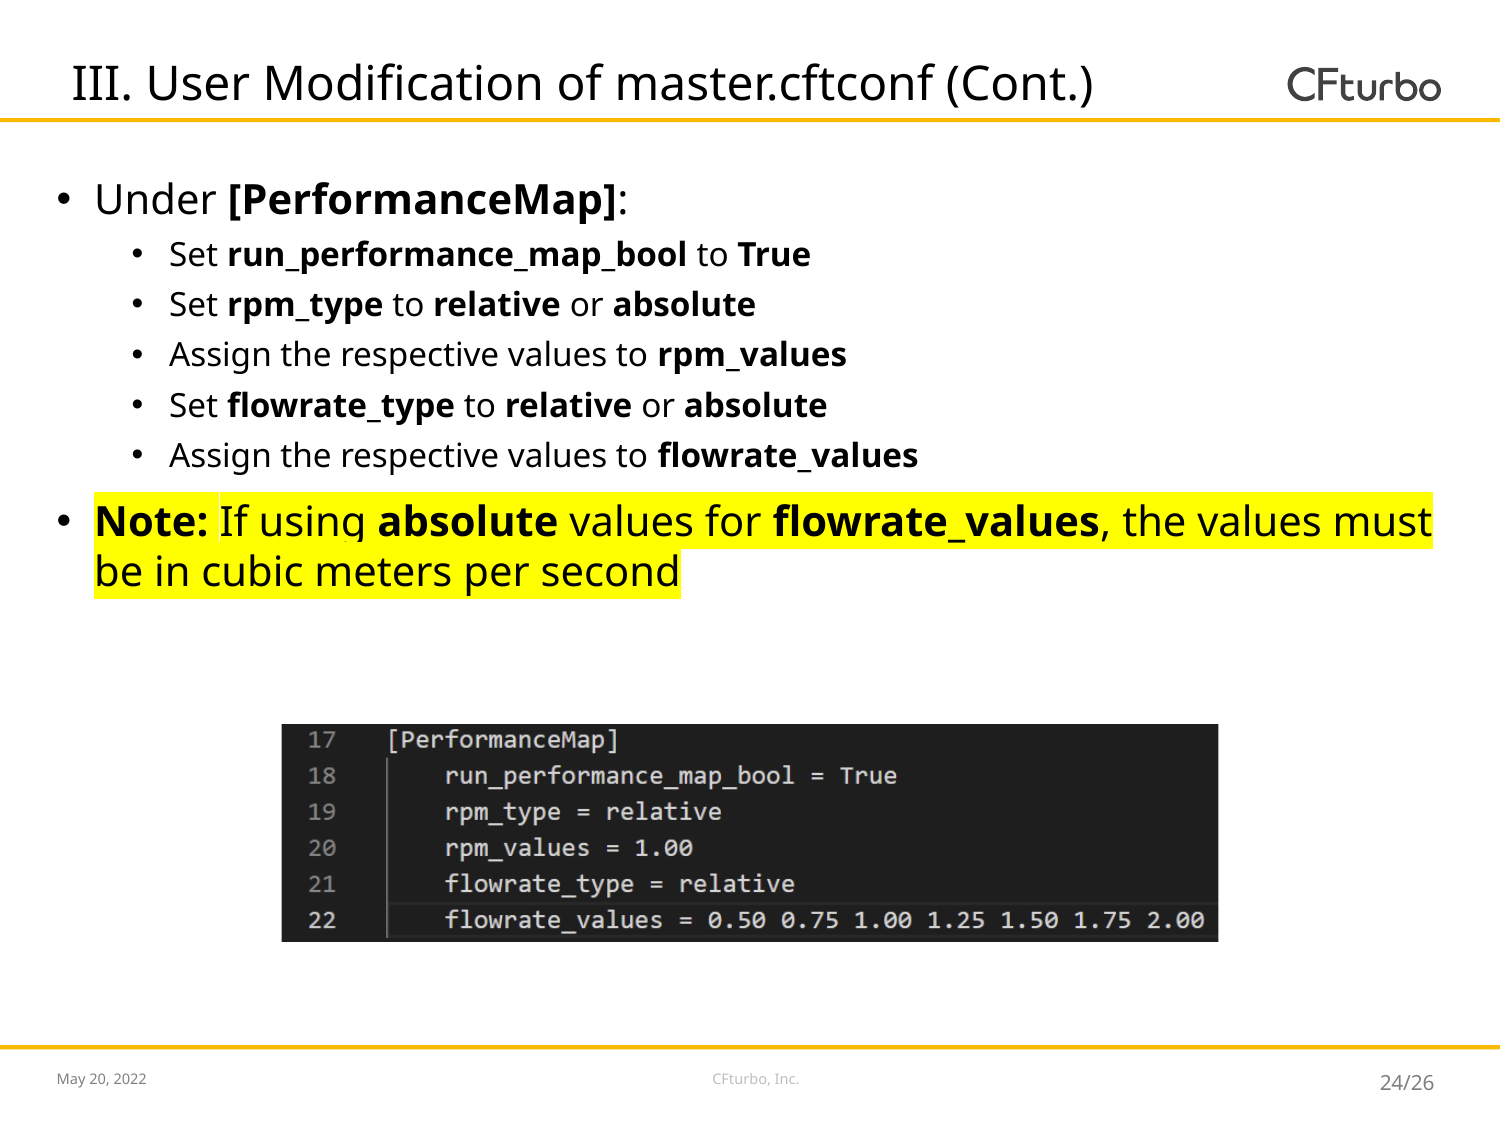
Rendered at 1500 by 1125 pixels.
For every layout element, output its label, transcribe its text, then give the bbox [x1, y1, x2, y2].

list Under [PerformanceMap]: Set run_performance_map_bool to True Set rpm_type to relative or absolute Assign the respective values to rpm_values Set flowrate_type to relative or absolute Assign the respective values to flowrate_values Note: If using absolute values for flowrate_values, the values must be in cubic meters per second [56, 172, 1435, 1029]
picture [281, 724, 1219, 942]
footer CFturbo, Inc. [372, 1070, 1140, 1090]
title III. User Modification of master.cftconf (Cont.) [56, 56, 1270, 114]
